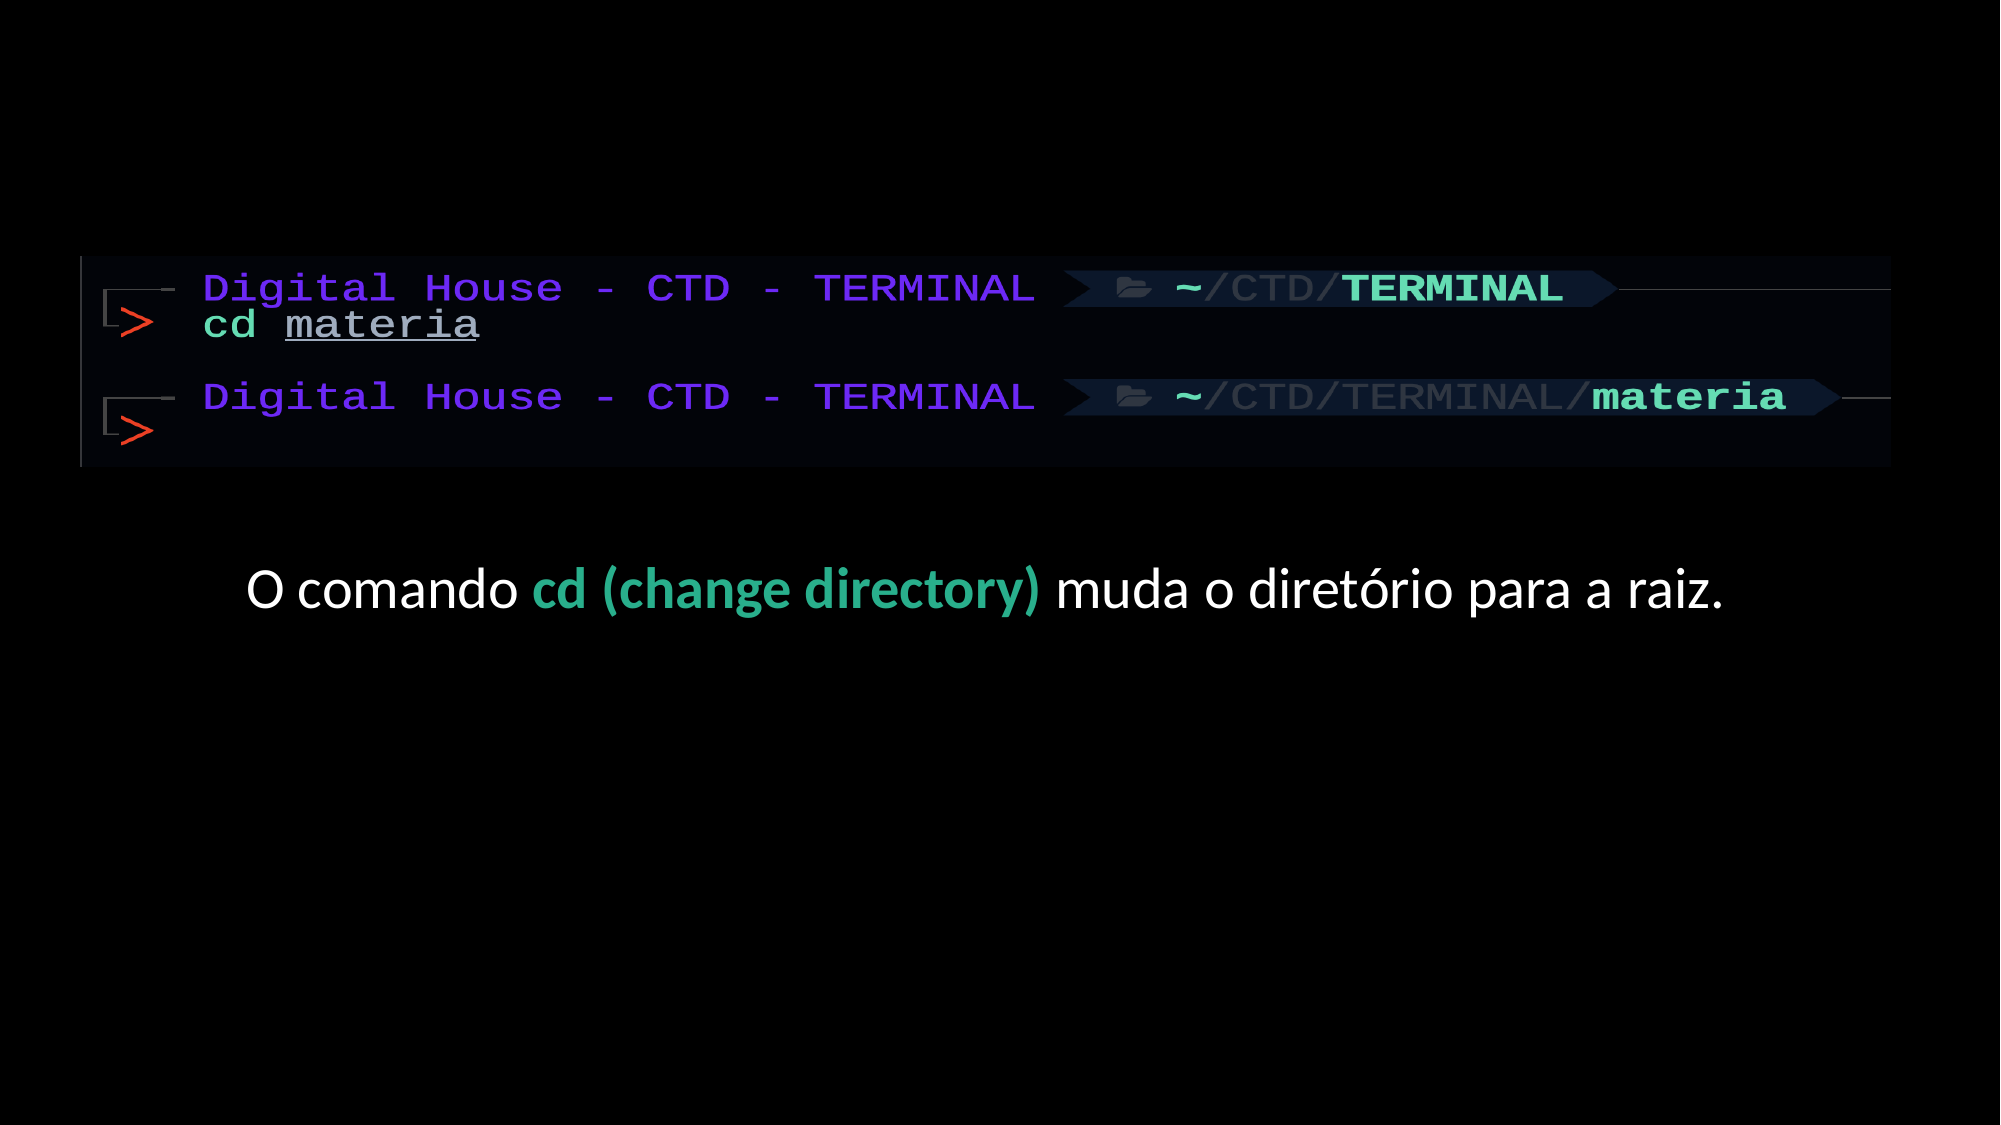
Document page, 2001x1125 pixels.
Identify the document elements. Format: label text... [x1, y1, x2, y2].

picture [80, 256, 1891, 467]
subtitle O comando cd (change directory) muda o diretório para a raiz. [80, 550, 1892, 794]
